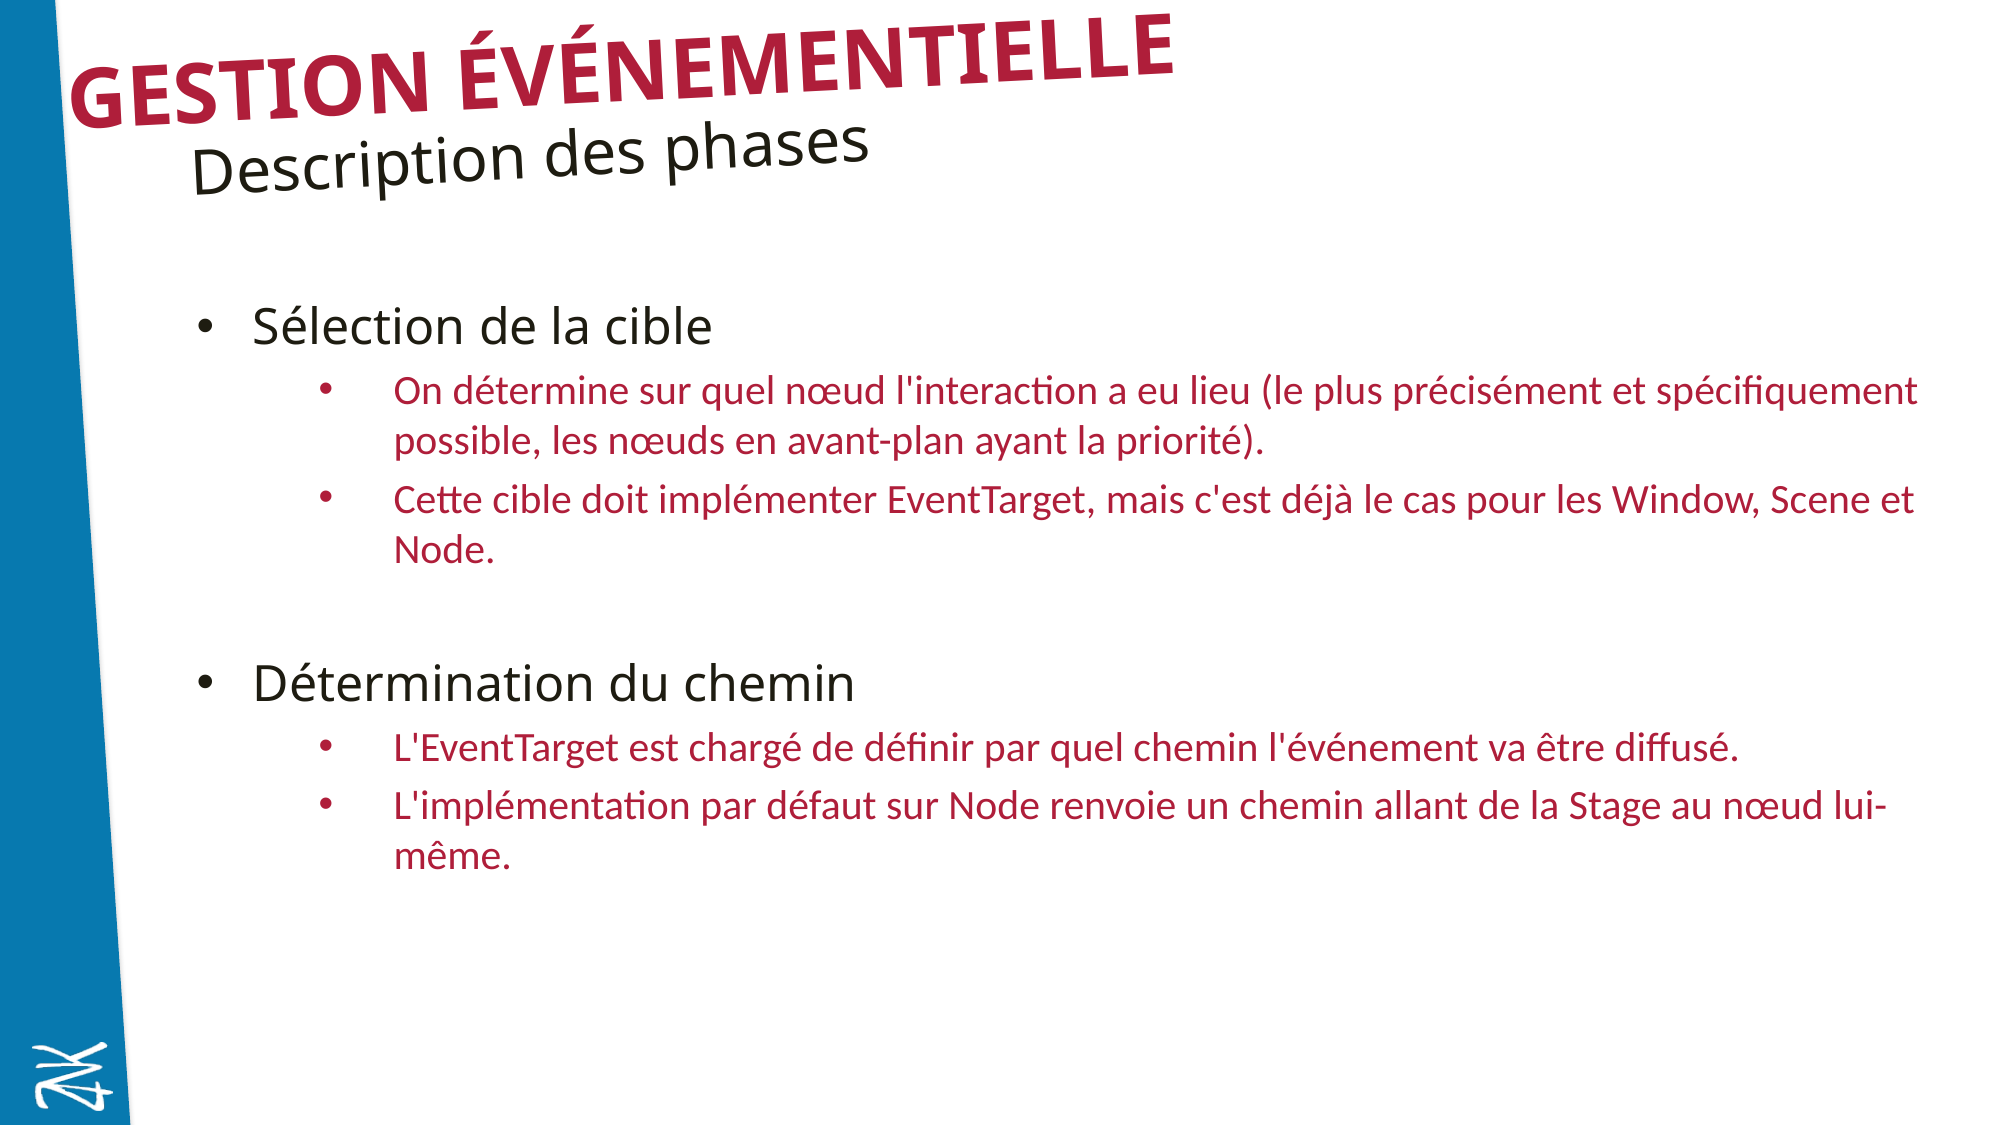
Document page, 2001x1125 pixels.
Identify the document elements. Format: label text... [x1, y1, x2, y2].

list Sélection de la cible On détermine sur quel nœud l'interaction a eu lieu (le plus précisément et spécifiquement possible, les nœuds en avant-plan ayant la priorité). Cette cible doit implémenter EventTarget, mais c'est déjà le cas pour les Window, Scene et Node. Détermination du chemin L'EventTarget est chargé de définir par quel chemin l'événement va être diffusé. L'implémentation par défaut sur Node renvoie un chemin allant de la Stage au nœud lui-même. [181, 287, 2000, 1041]
list Description des phases [173, 69, 1272, 237]
picture [33, 1043, 112, 1110]
title Gestion événementielle [50, 0, 1369, 160]
